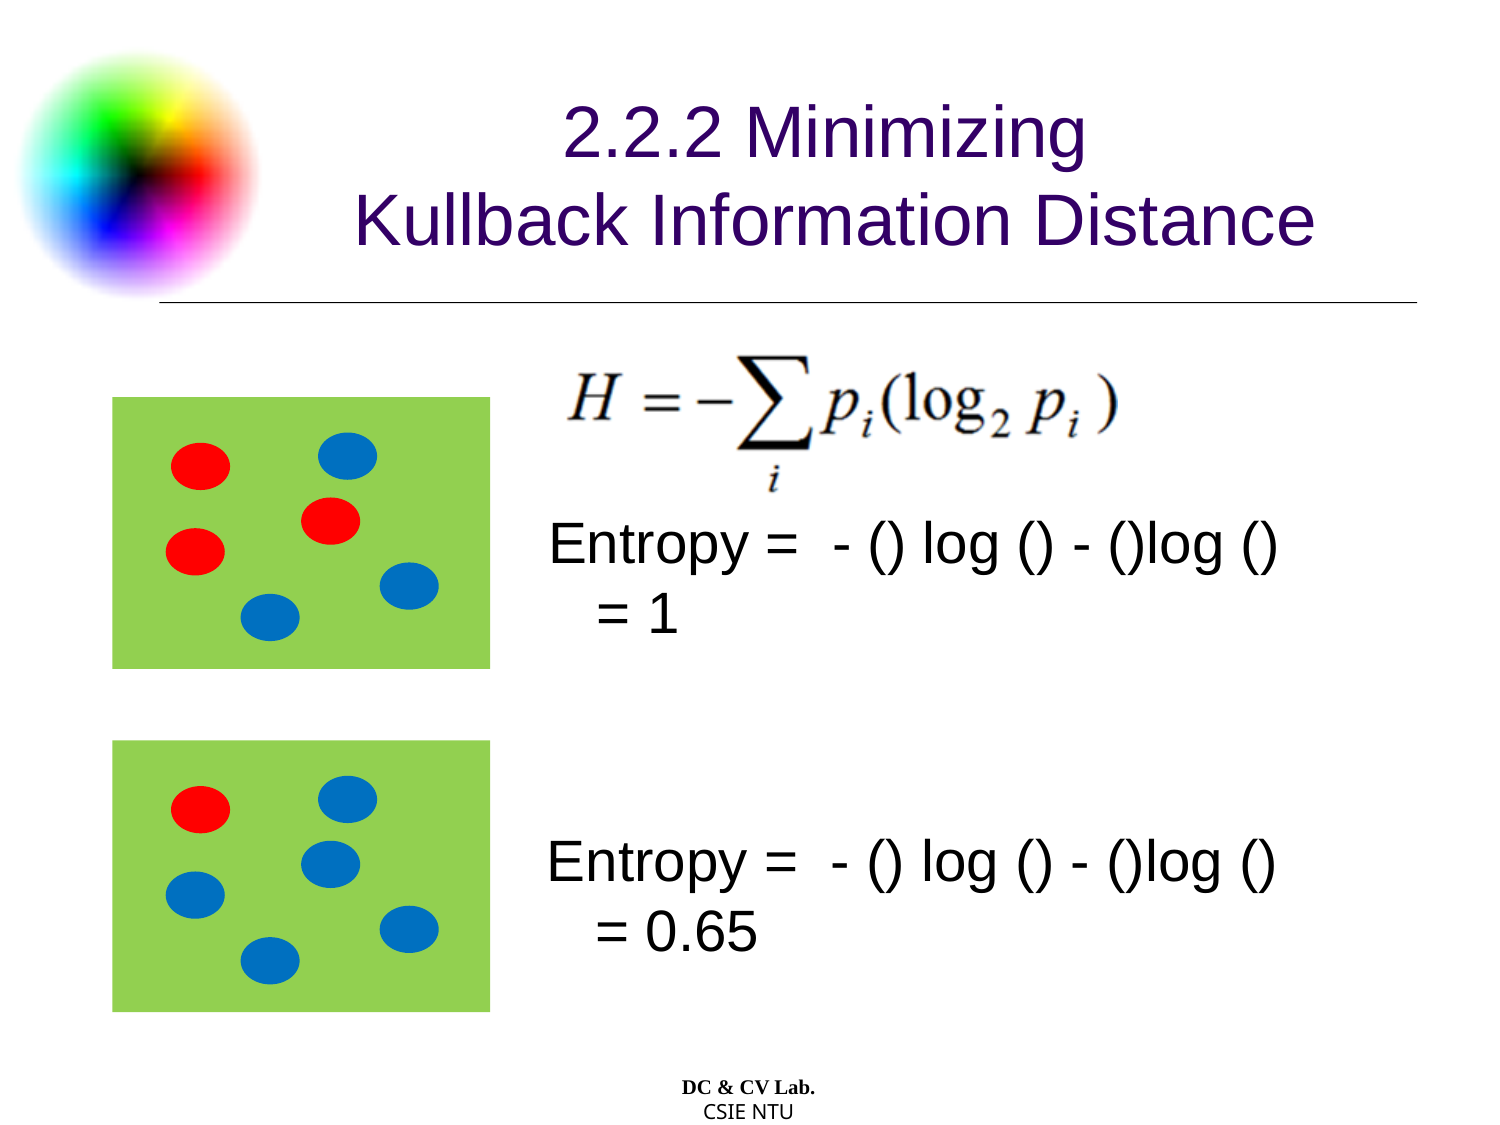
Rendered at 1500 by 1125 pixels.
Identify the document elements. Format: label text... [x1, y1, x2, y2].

text_box [318, 775, 378, 824]
title 2.2.2 Minimizing Kullback Information Distance [171, 54, 1500, 268]
text_box [171, 442, 231, 491]
footer DC & CV Lab. CSIE NTU [510, 1066, 987, 1125]
list [112, 334, 1412, 1059]
text_box [301, 497, 361, 545]
picture [565, 349, 1118, 497]
text_box [165, 871, 225, 919]
text_box [165, 528, 225, 576]
text_box [379, 562, 439, 610]
text_box [318, 432, 378, 480]
text_box [301, 840, 361, 889]
text_box [112, 740, 491, 1013]
text_box [240, 593, 300, 642]
text_box [379, 905, 439, 953]
text_box [171, 786, 231, 834]
text_box [240, 937, 300, 985]
picture [0, 42, 272, 318]
text_box [112, 397, 491, 669]
